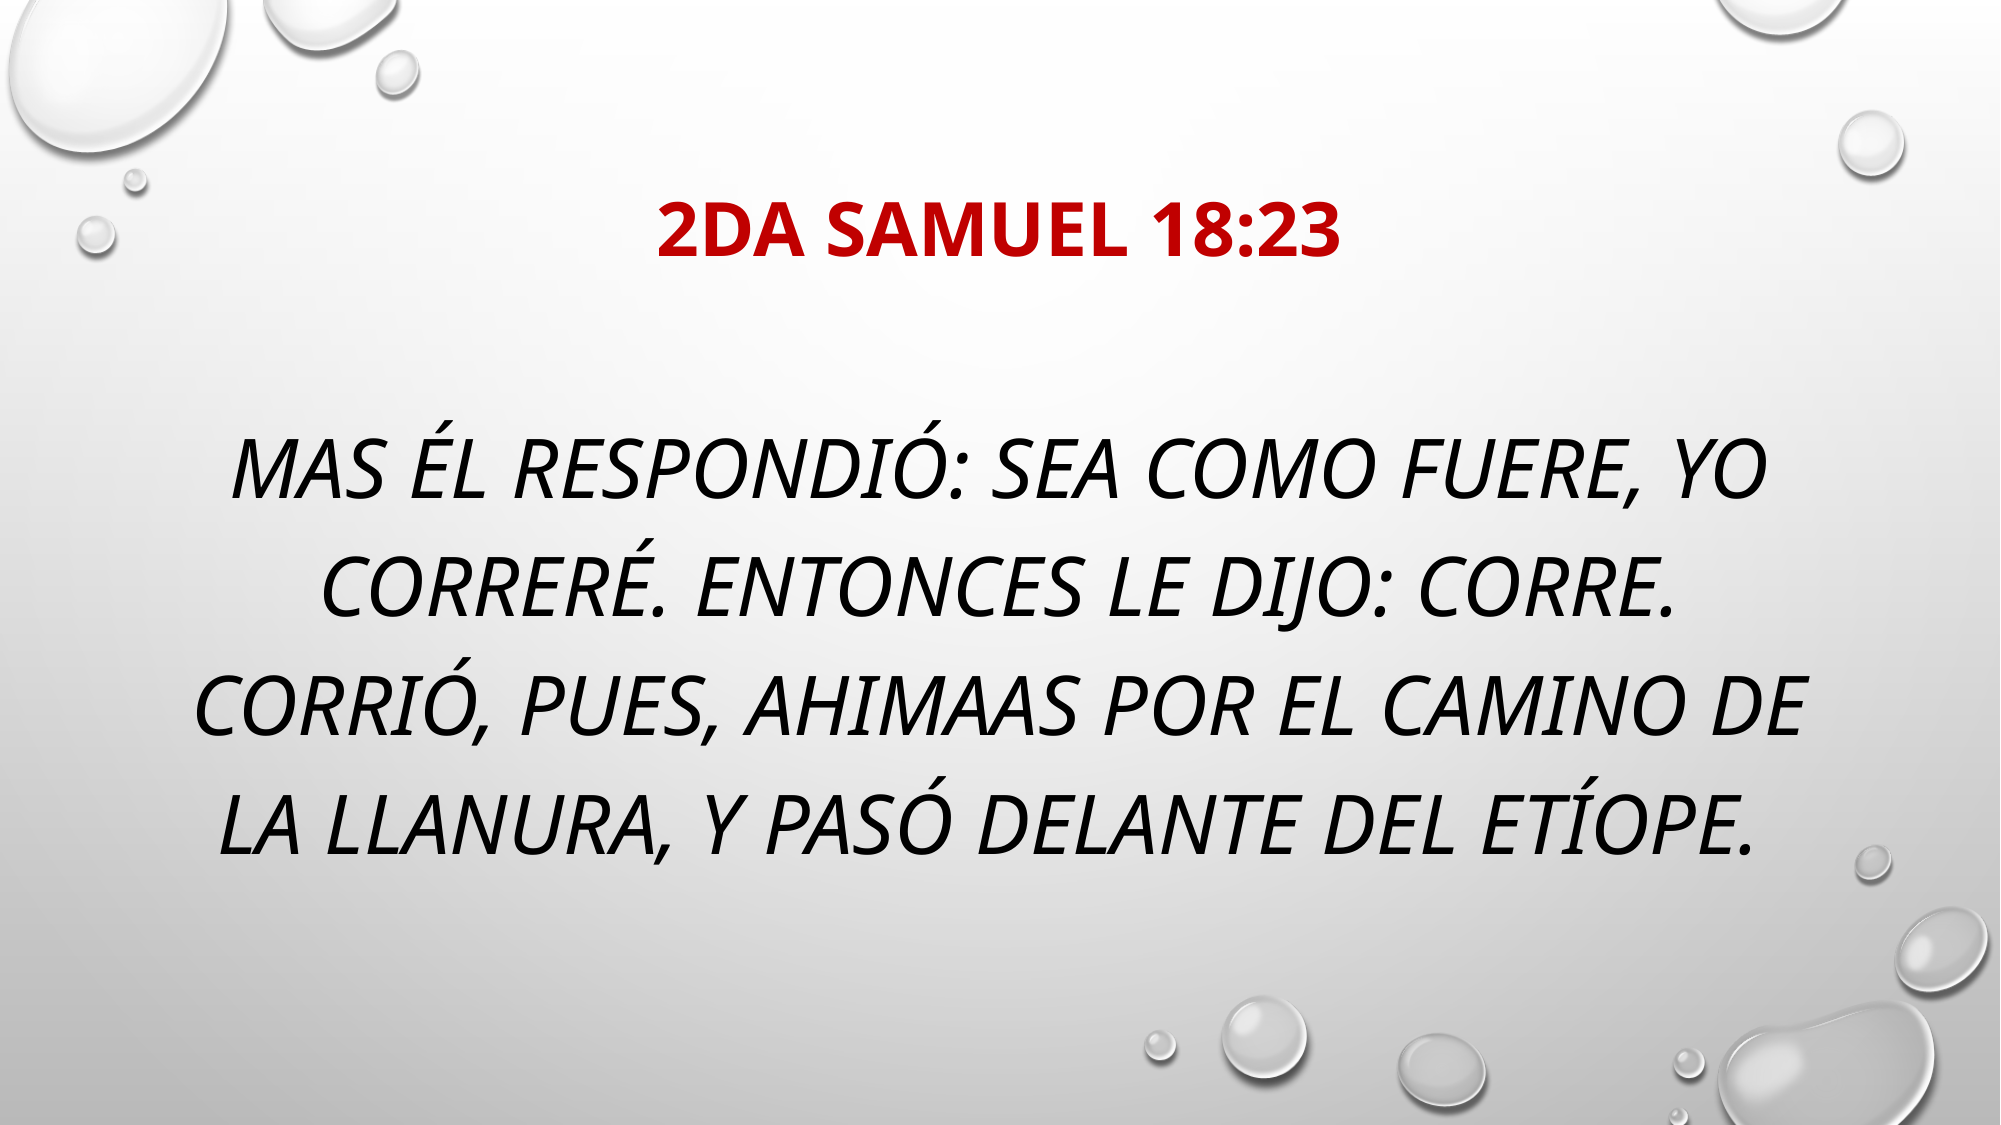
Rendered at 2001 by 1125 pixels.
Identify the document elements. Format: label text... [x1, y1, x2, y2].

picture [0, 0, 2000, 1125]
list Mas él respondió: Sea como fuere, yo correré. Entonces le dijo: Corre. Corrió, pues, Ahimaas por el camino de la llanura, y pasó delante del etíope. [149, 388, 1850, 950]
title 2da Samuel 18:23 [149, 101, 1851, 364]
